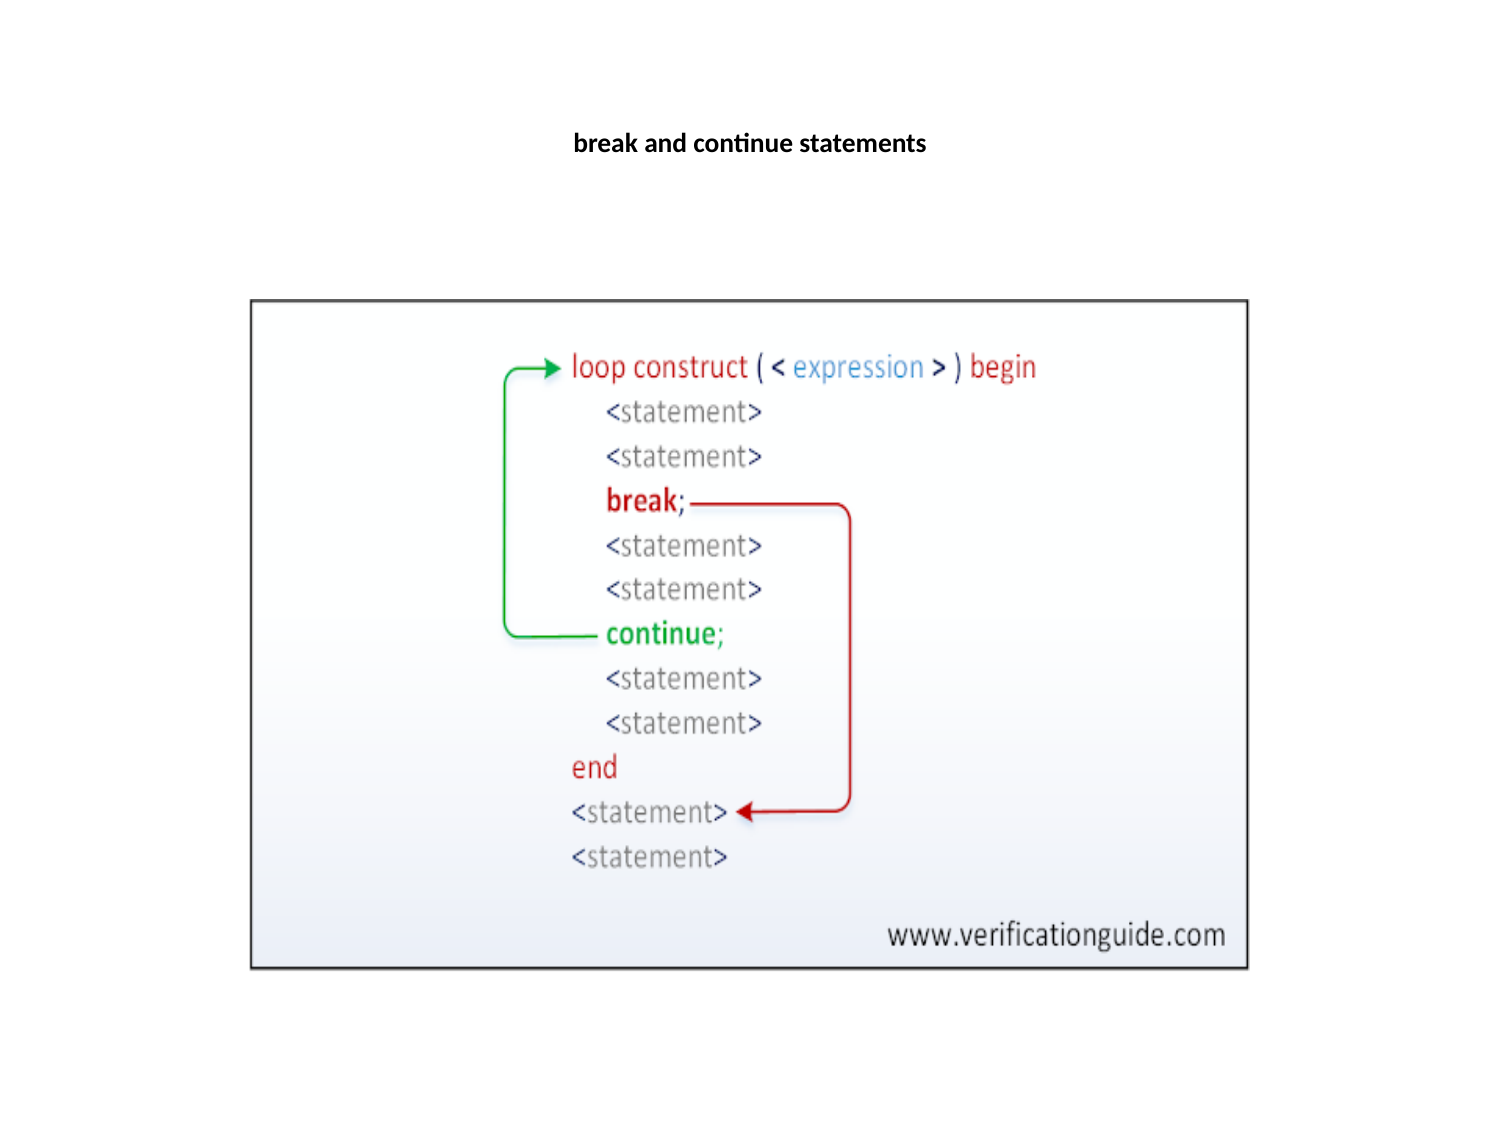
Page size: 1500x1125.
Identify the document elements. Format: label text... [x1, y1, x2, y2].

title break and continue statements [75, 50, 1425, 233]
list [249, 299, 1251, 976]
